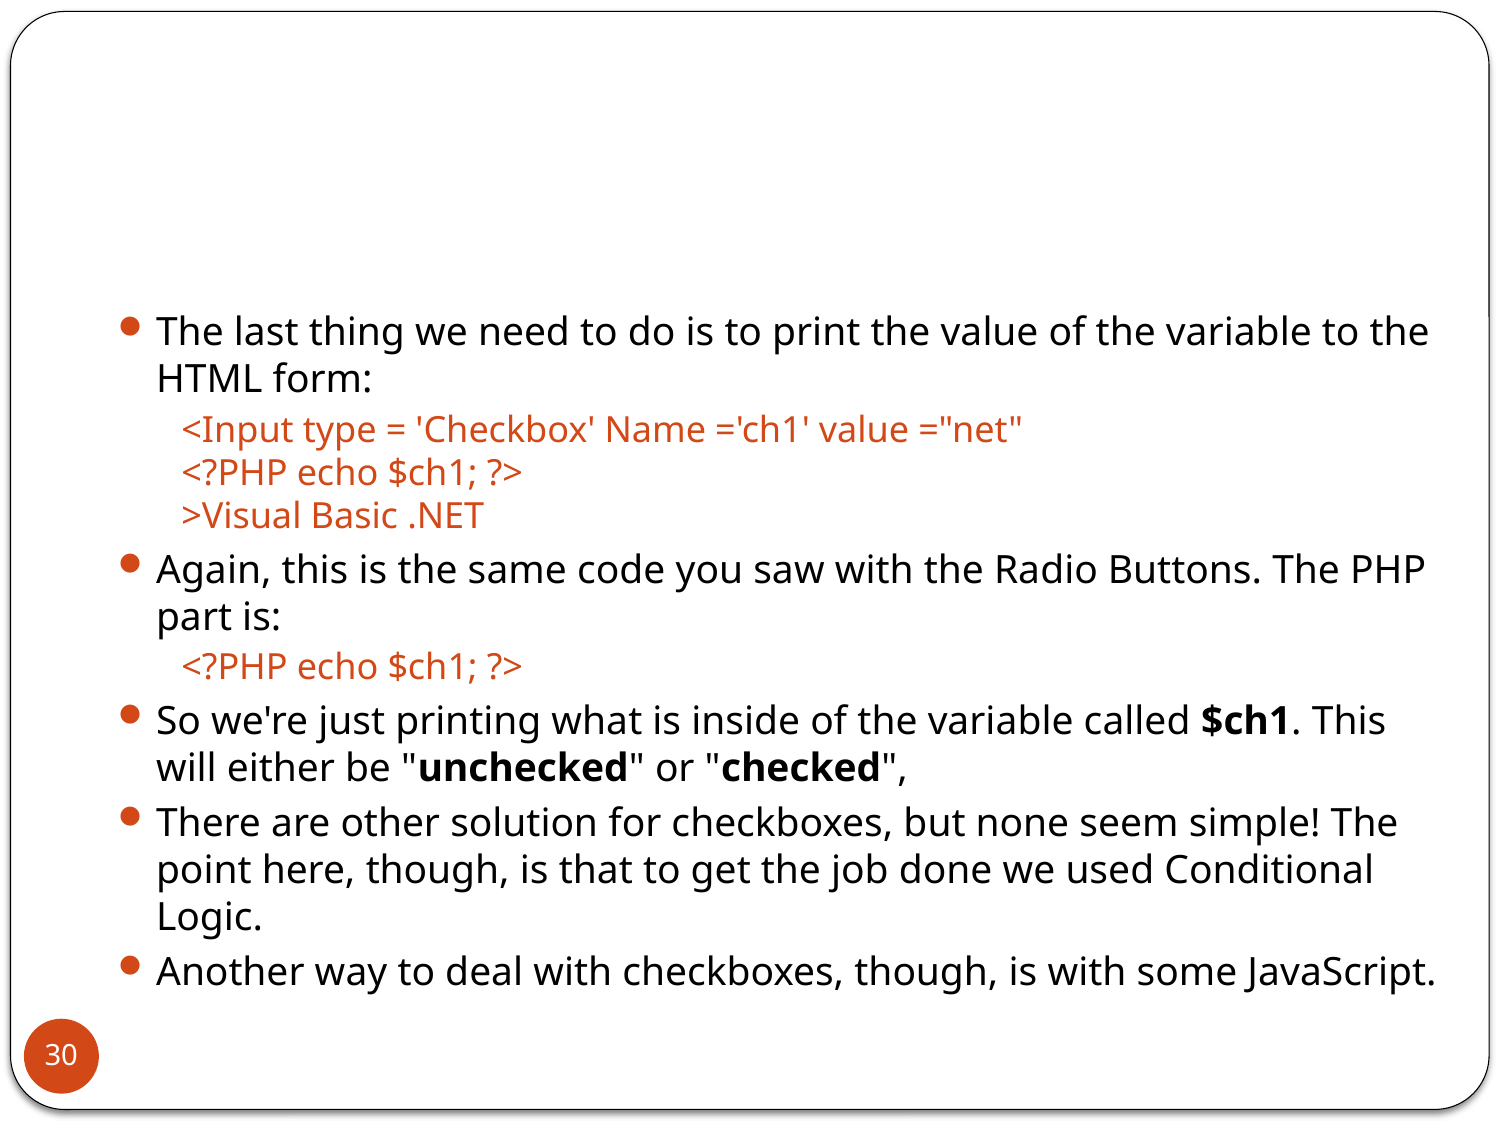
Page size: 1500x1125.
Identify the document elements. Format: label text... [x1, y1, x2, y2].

slide_number 30 [23, 1018, 99, 1094]
list The last thing we need to do is to print the value of the variable to the HTML form: <Input type = 'Checkbox' Name ='ch1' value ="net" <?PHP echo $ch1; ?> >Visual Basic .NET Again, this is the same code you saw with the Radio Buttons. The PHP part is: <?PHP echo $ch1; ?> So we're just printing what is inside of the variable called $ch1. This will either be "unchecked" or "checked", There are other solution for checkboxes, but none seem simple! The point here, though, is that to get the job done we used Conditional Logic. Another way to deal with checkboxes, though, is with some JavaScript. [103, 299, 1468, 1014]
